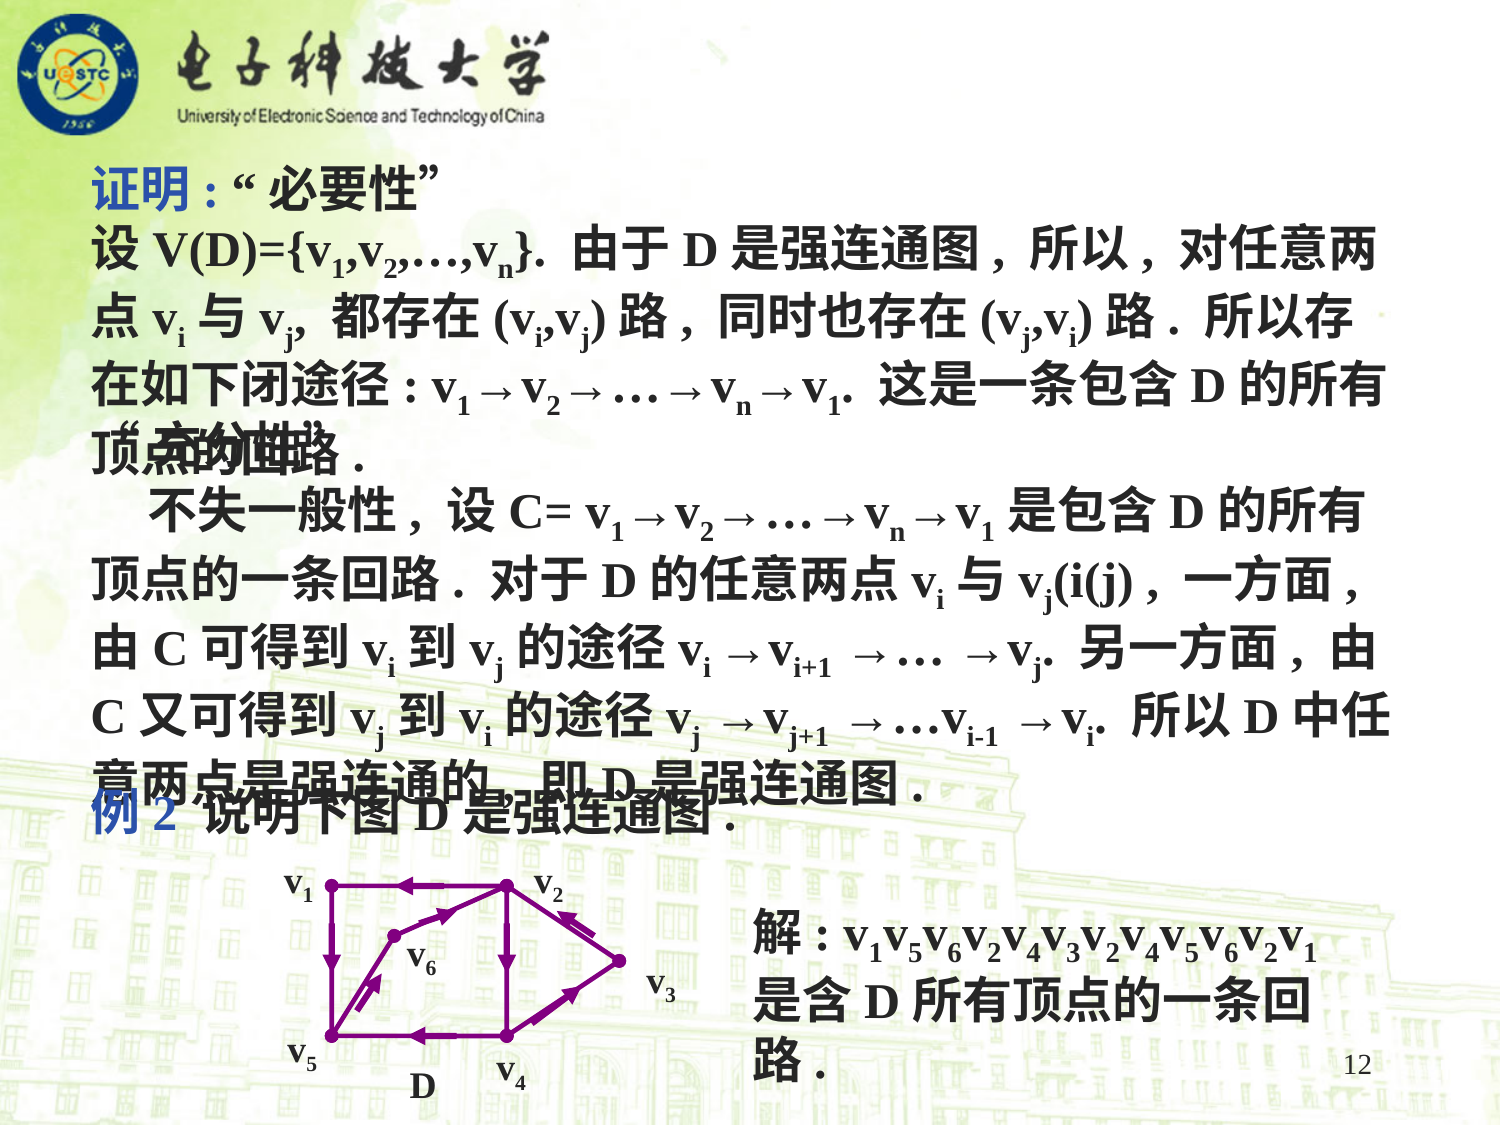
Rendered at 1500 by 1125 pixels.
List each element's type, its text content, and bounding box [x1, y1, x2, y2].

picture [0, 0, 1500, 1125]
slide_number 12 [1074, 1025, 1388, 1100]
text_box 解: v1v5v6v2v4v3v2v4v5v6v2v1是含D所有顶点的一条回路. [737, 892, 1363, 1096]
text_box 设V(D)={v1,v2,…,vn}. 由于D是强连通图, 所以, 对任意两点vi与vj, 都存在(vi,vj)路, 同时也存在(vj,vi)路. 所以存在如下闭途径: v1→v2→…→vn→v1. 这是一条包含D的所有顶点的回路. [75, 208, 1414, 405]
text_box 例2 说明下图D是强连通图. [75, 773, 1351, 849]
text_box “充分性” [75, 405, 1414, 471]
text_box 证明: “必要性” [75, 149, 1414, 208]
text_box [269, 848, 710, 1115]
text_box 不失一般性, 设C= v1→v2→…→vn→v1是包含D的所有顶点的一条回路. 对于D的任意两点vi与vj(i(j) , 一方面, 由C可得到vi到vj的途径vi →vi+1 →… →vj. 另一方面, 由C又可得到vj到vi的途径vj →vj+1 →…vi-1 →vi. 所以D中任意两点是强连通的, 即D是强连通图. [75, 471, 1414, 820]
